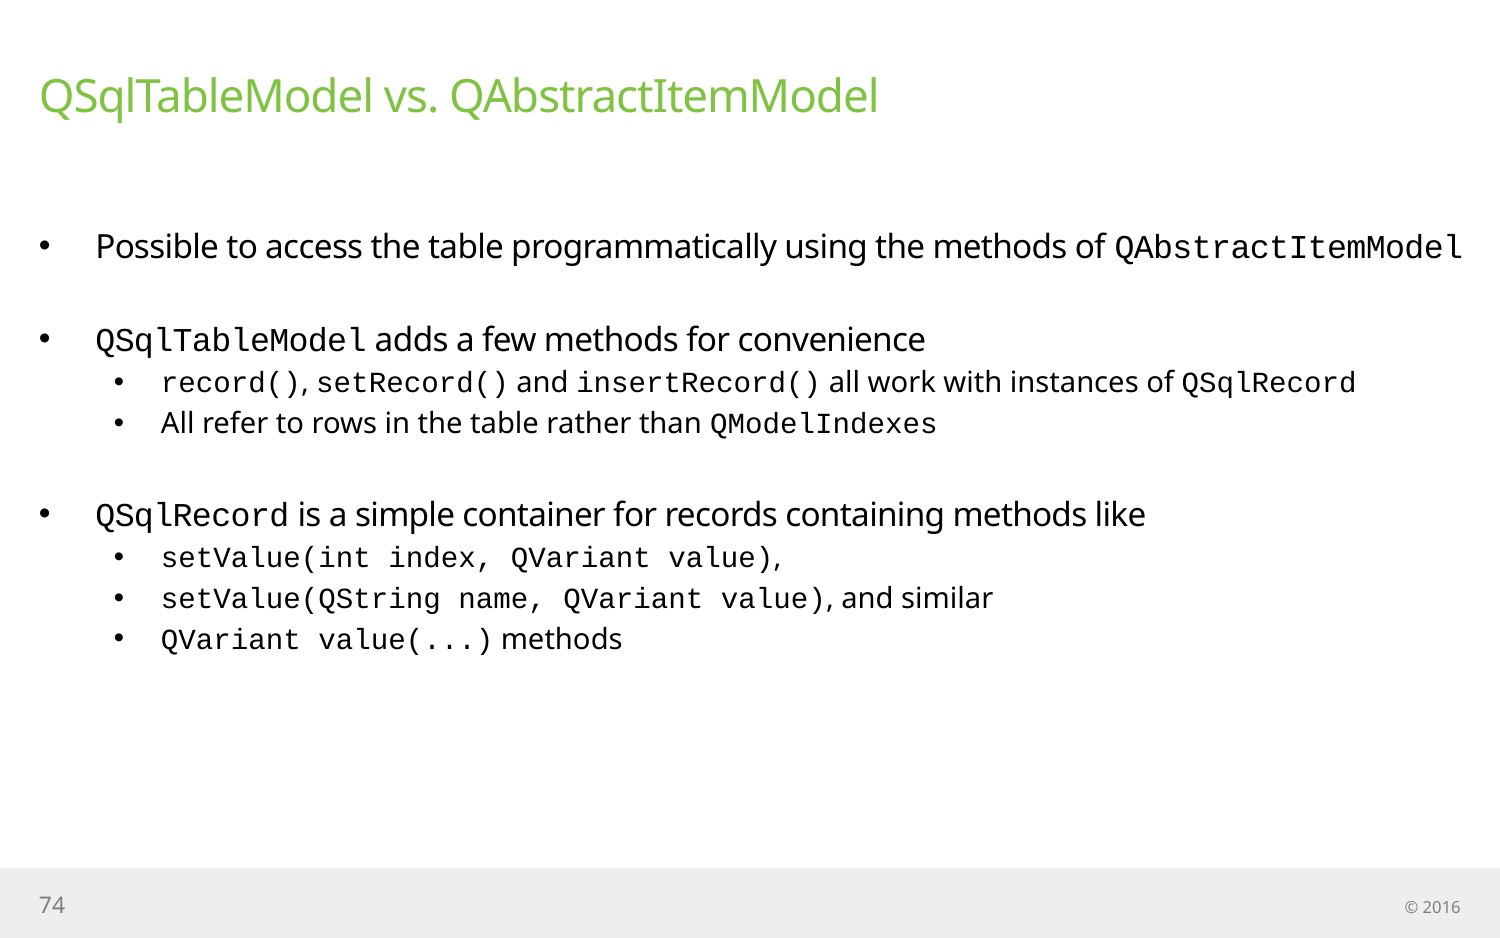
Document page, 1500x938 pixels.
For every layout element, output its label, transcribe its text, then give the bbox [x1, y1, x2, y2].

list Possible to access the table programmatically using the methods of QAbstractItemModel QSqlTableModel adds a few methods for convenience record(), setRecord() and insertRecord() all work with instances of QSqlRecord All refer to rows in the table rather than QModelIndexes QSqlRecord is a simple container for records containing methods like setValue(int index, QVariant value), setValue(QString name, QVariant value), and similar QVariant value(...) methods [39, 224, 1471, 846]
title QSqlTableModel vs. QAbstractItemModel [39, 66, 1052, 195]
footer © 2016 [1188, 896, 1461, 917]
slide_number 74 [39, 892, 410, 921]
